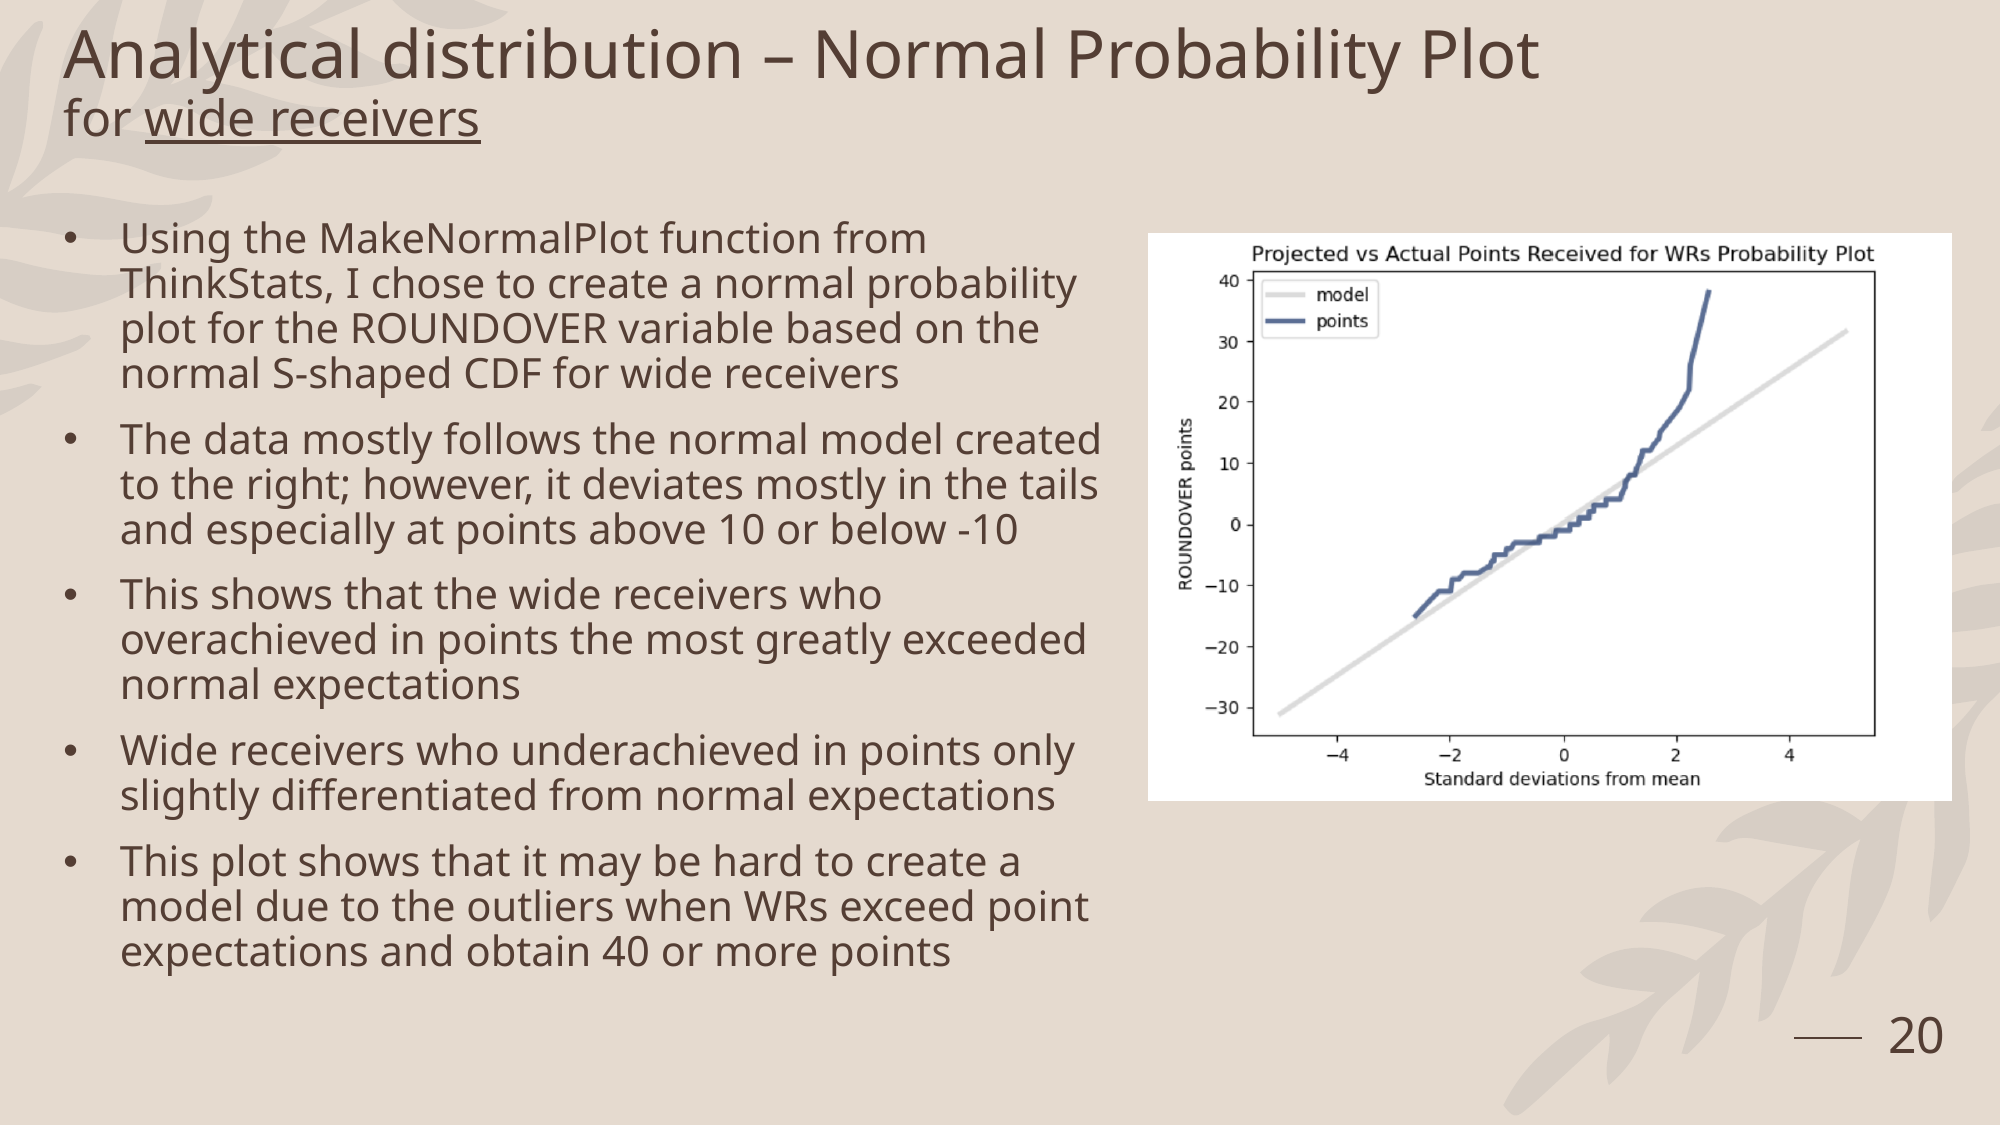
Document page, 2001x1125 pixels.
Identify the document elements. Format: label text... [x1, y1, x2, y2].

slide_number 20 [1862, 964, 1971, 1112]
picture [1148, 233, 1952, 801]
title Analytical distribution – Normal Probability Plot for wide receivers [48, 54, 1749, 155]
list Using the MakeNormalPlot function from ThinkStats, I chose to create a normal probability plot for the ROUNDOVER variable based on the normal S-shaped CDF for wide receivers The data mostly follows the normal model created to the right; however, it deviates mostly in the tails and especially at points above 10 or below -10 This shows that the wide receivers who overachieved in points the most greatly exceeded normal expectations Wide receivers who underachieved in points only slightly differentiated from normal expectations This plot shows that it may be hard to create a model due to the outliers when WRs exceed point expectations and obtain 40 or more points [48, 209, 1133, 1125]
